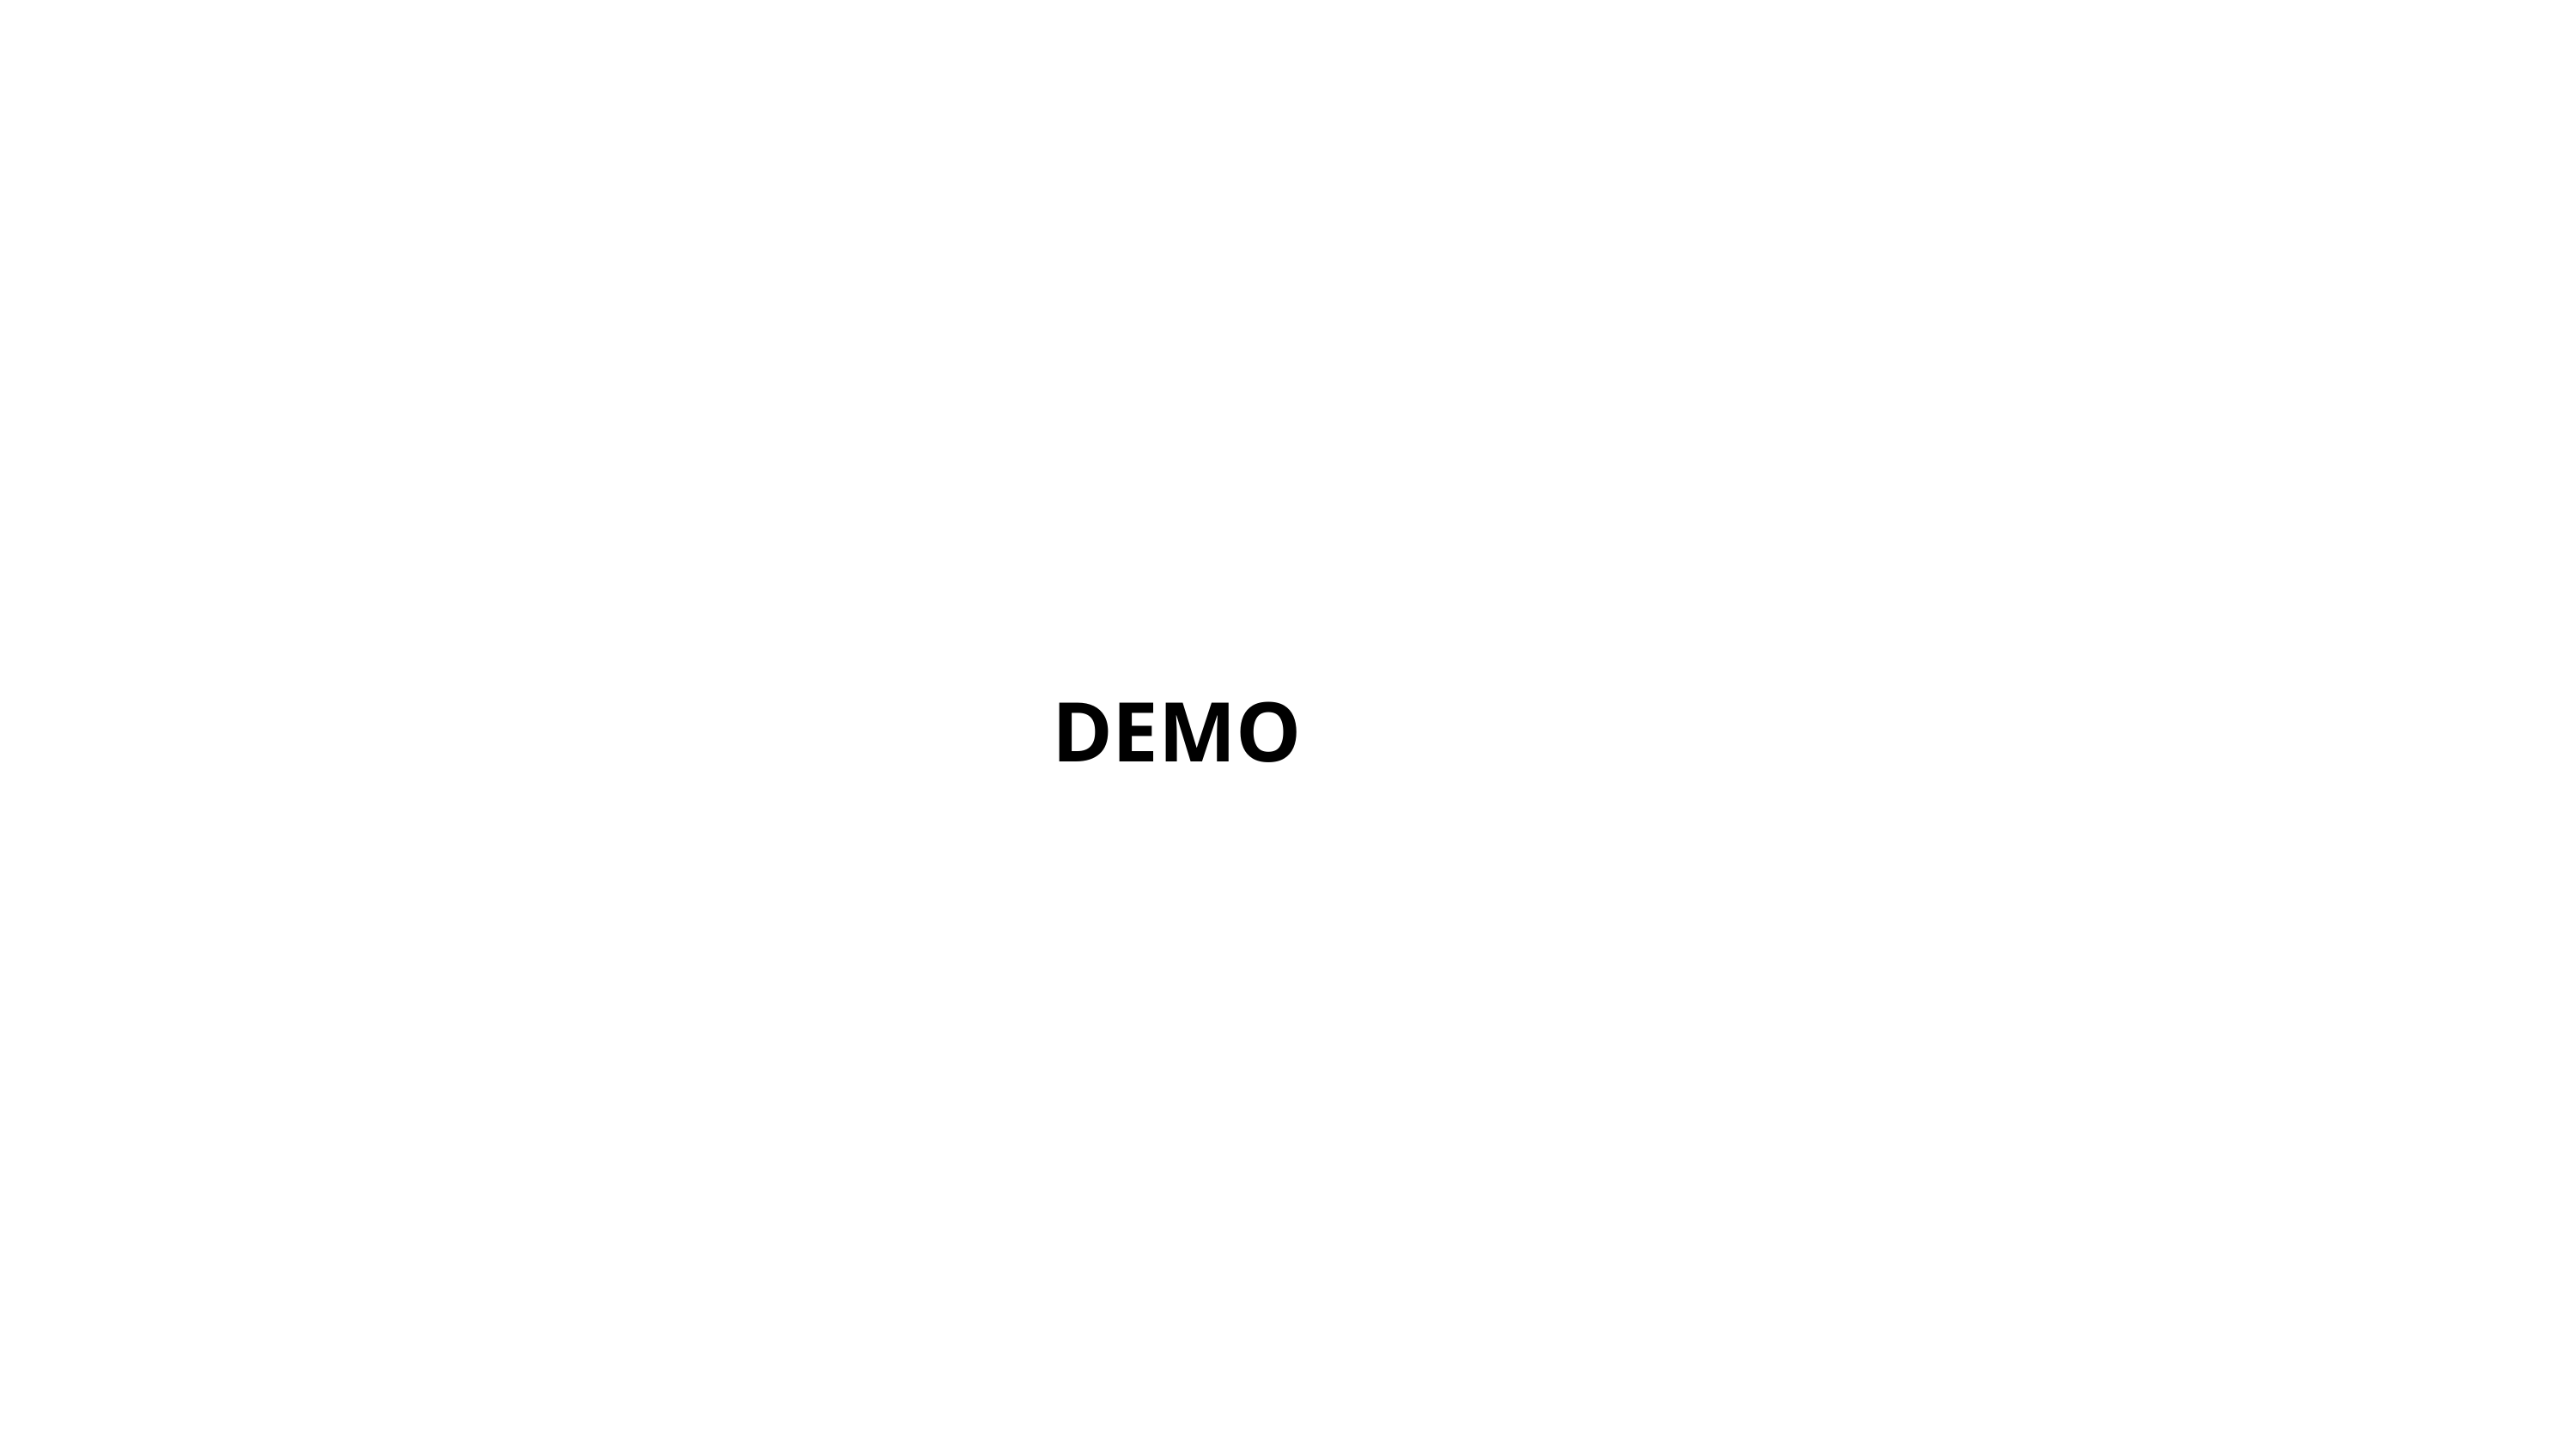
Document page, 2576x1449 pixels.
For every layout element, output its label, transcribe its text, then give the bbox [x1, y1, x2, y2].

text_box DEMO [939, 663, 1415, 779]
